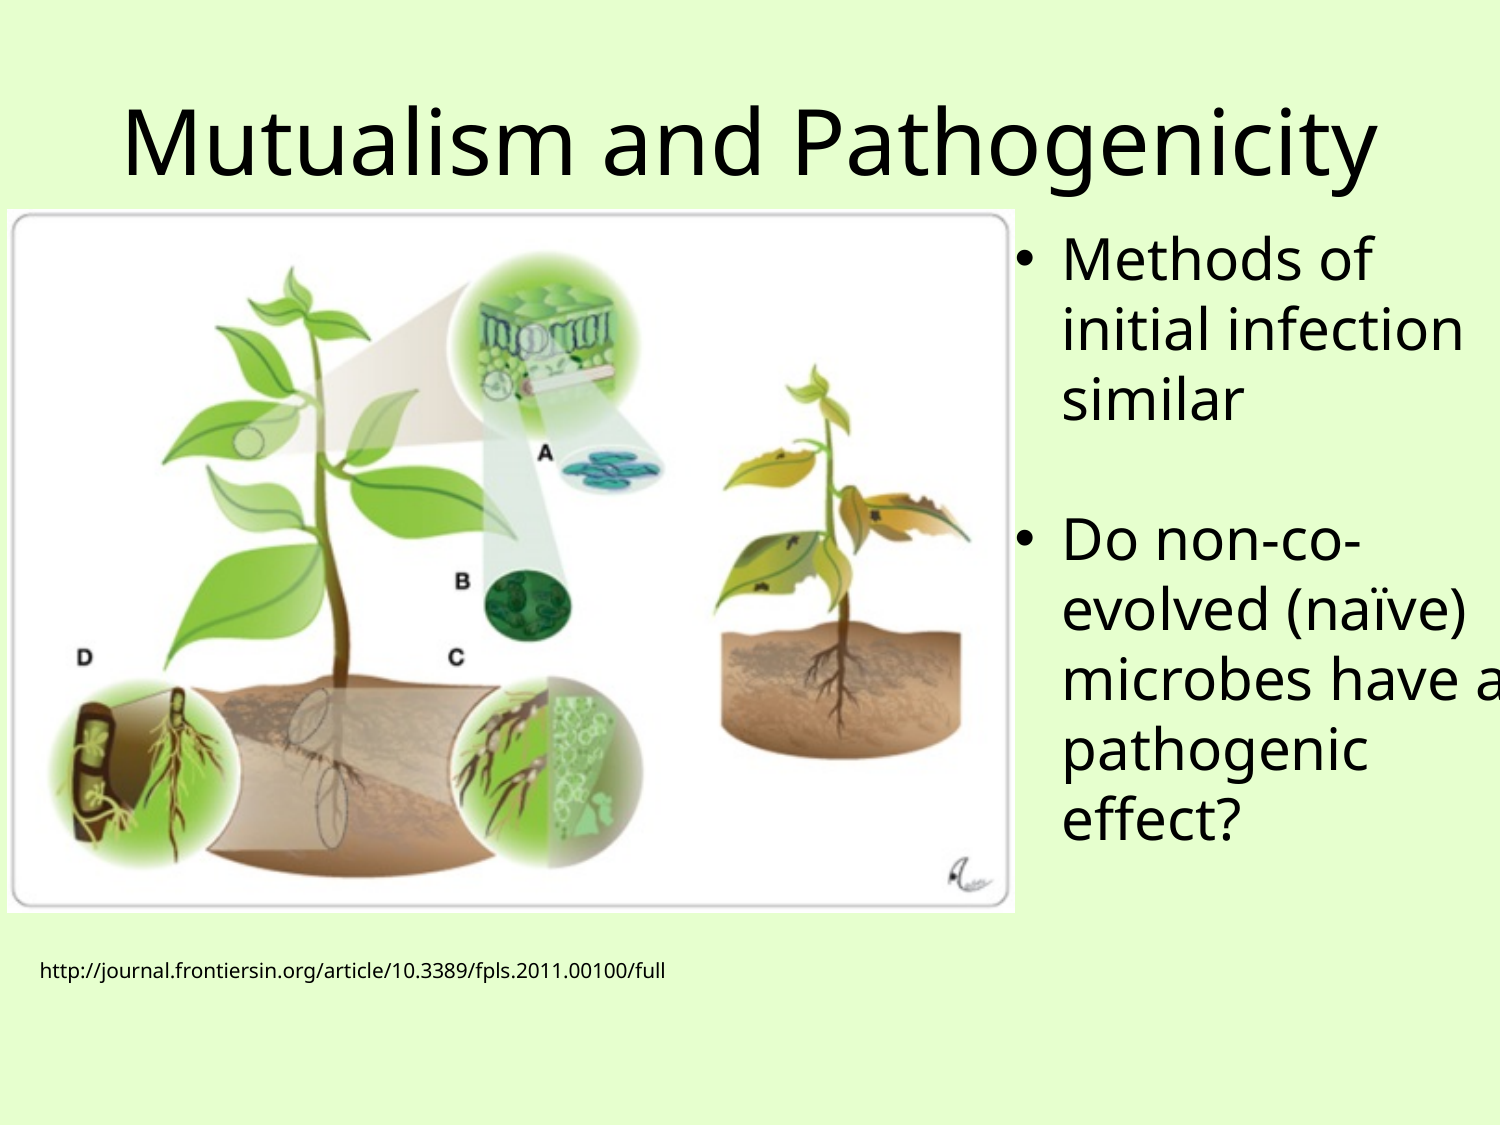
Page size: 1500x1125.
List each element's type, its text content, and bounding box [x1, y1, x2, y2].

text_box Methods of initial infection similar Do non-co-evolved (naïve) microbes have a pathogenic effect? [999, 215, 1500, 930]
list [6, 209, 1016, 913]
text_box http://journal.frontiersin.org/article/10.3389/fpls.2011.00100/full [24, 950, 1000, 1035]
title Mutualism and Pathogenicity [75, 45, 1425, 215]
